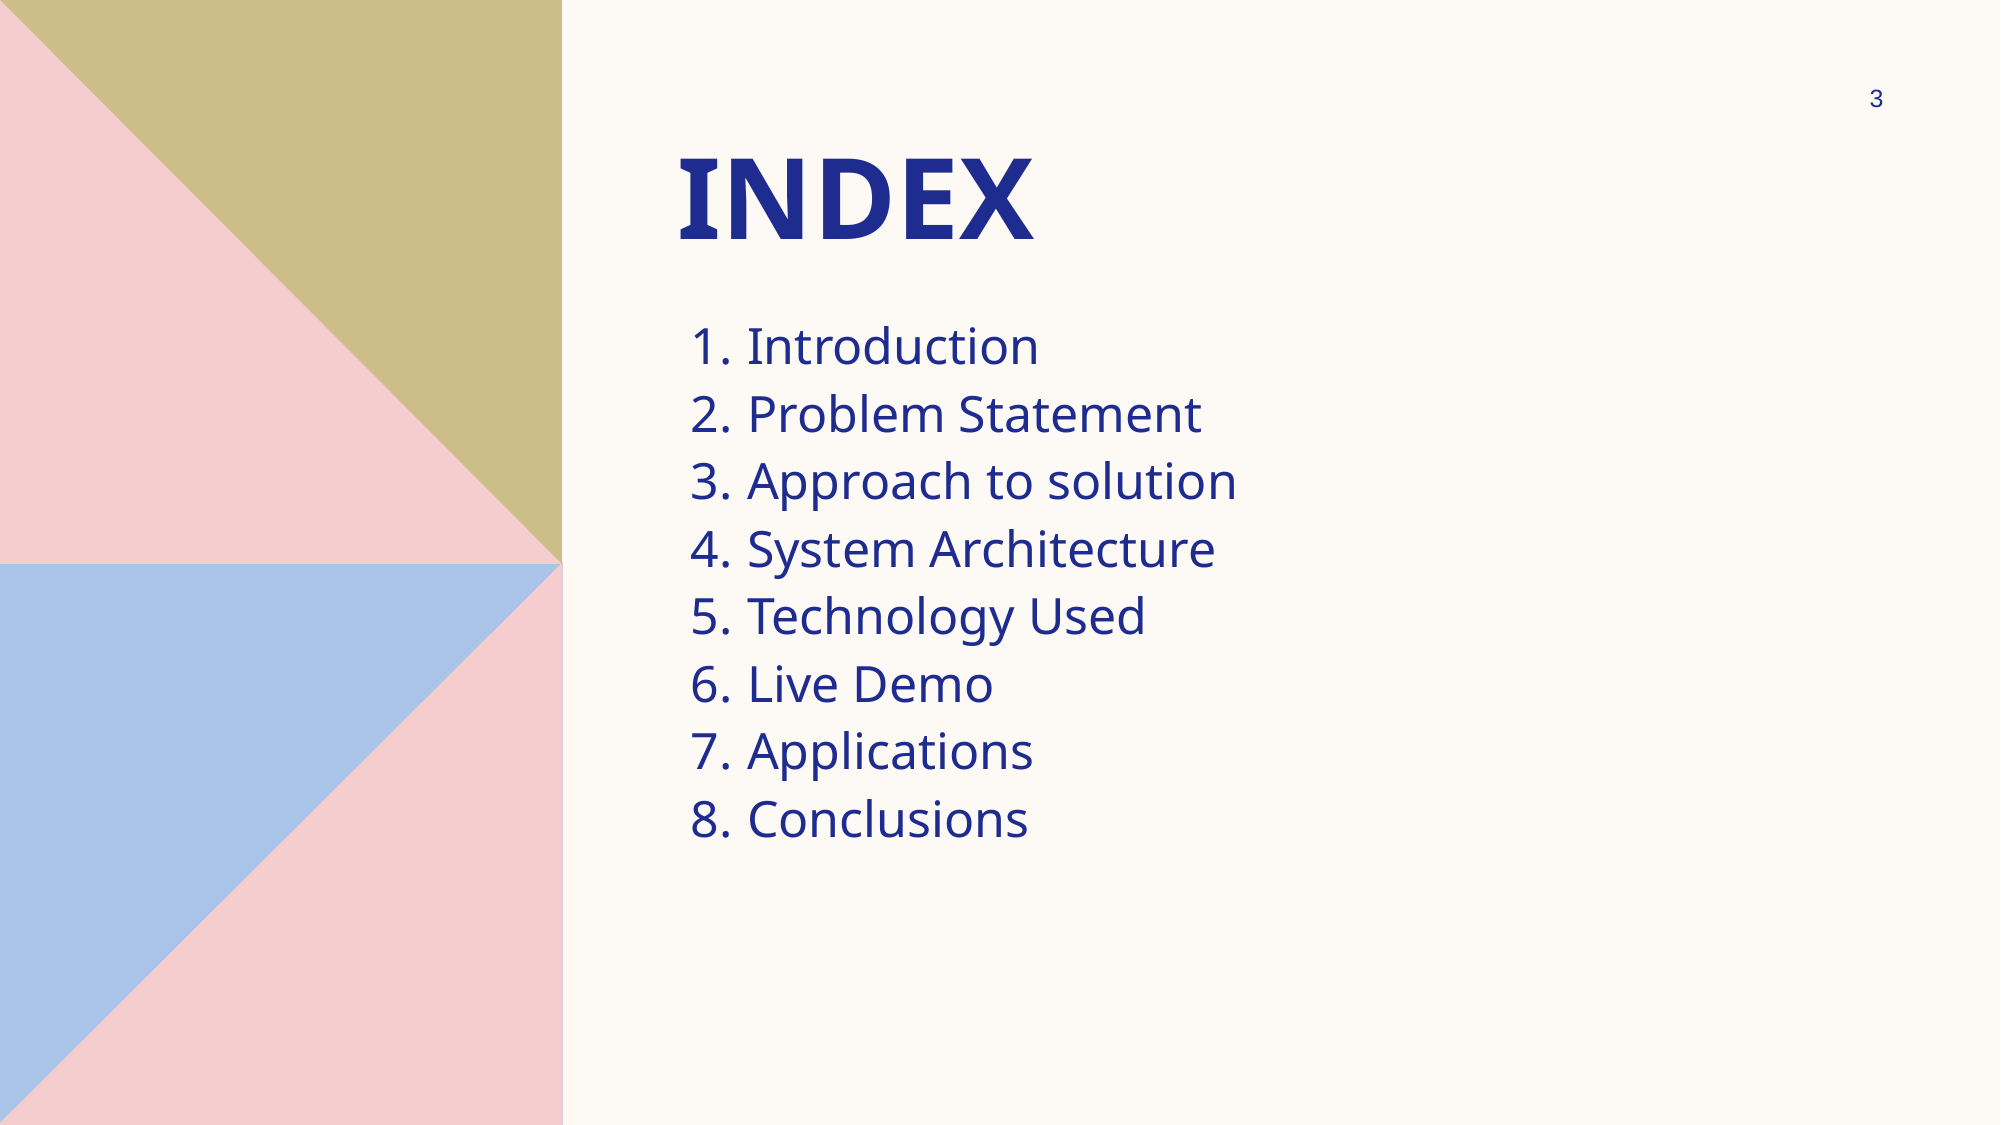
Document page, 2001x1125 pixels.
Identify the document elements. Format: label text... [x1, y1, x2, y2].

slide_number 3 [1795, 75, 1958, 120]
list Introduction Problem Statement Approach to solution System Architecture Technology Used Live Demo Applications Conclusions [675, 307, 1786, 751]
title Index [663, 120, 1773, 246]
